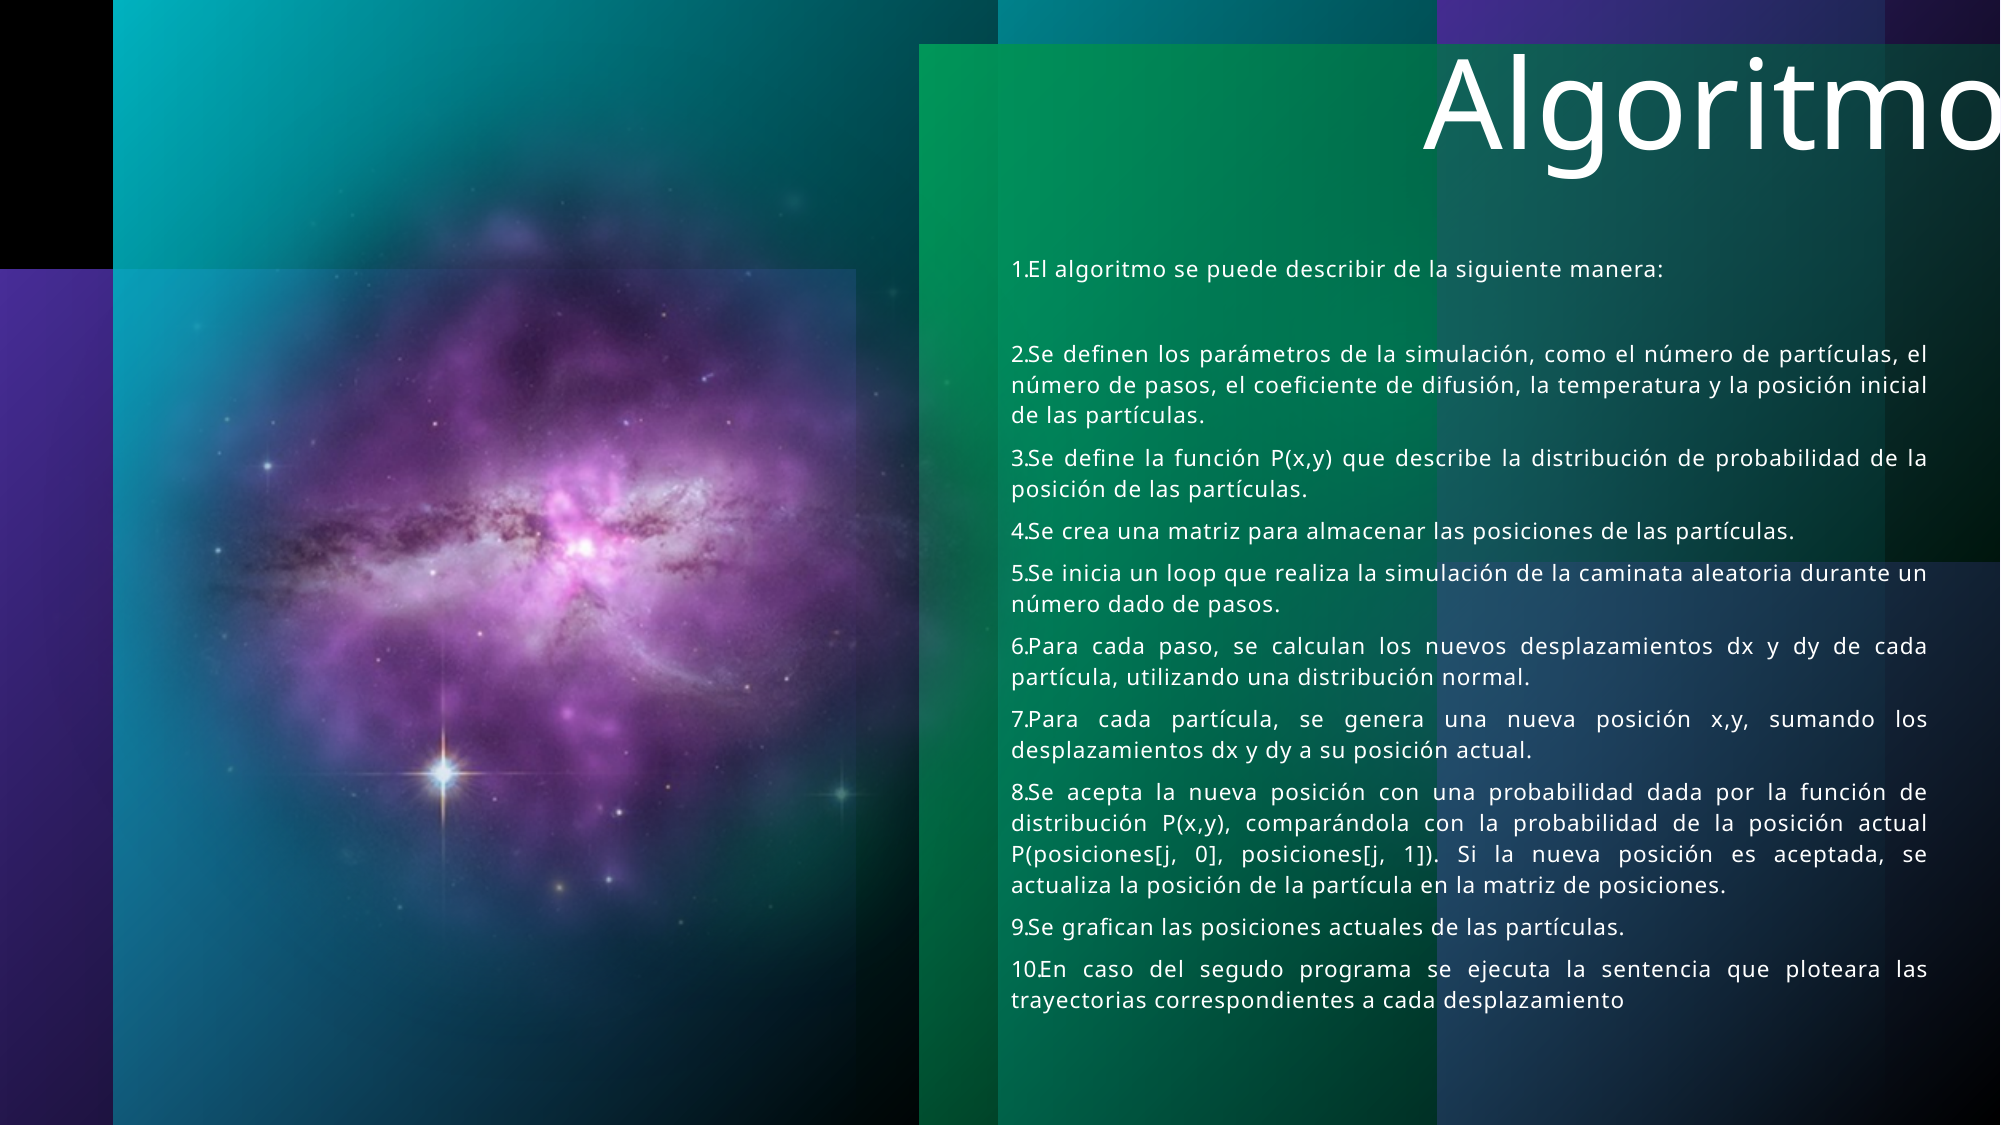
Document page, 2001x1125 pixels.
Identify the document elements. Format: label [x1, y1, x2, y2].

picture [0, 0, 1125, 1125]
text_box [1125, 0, 2000, 1125]
